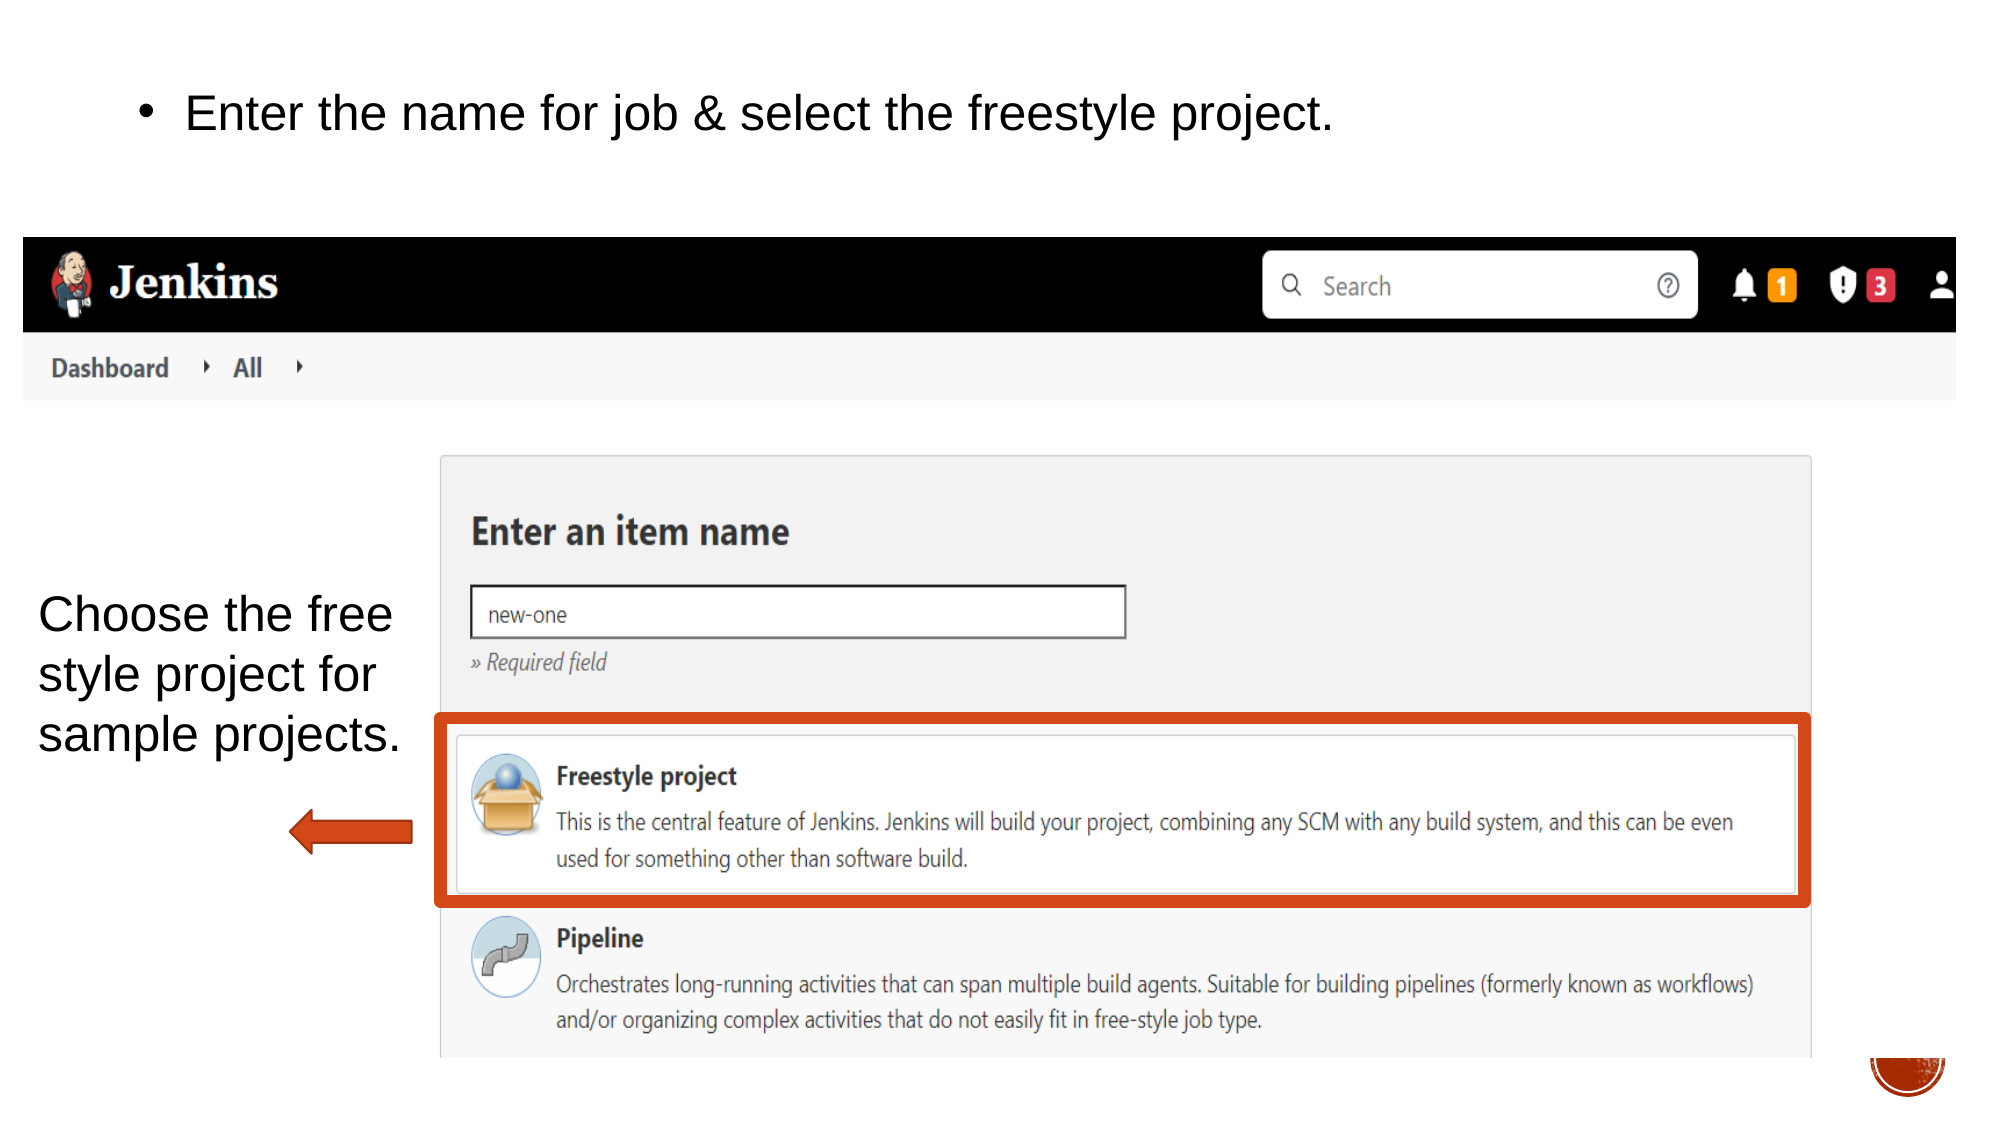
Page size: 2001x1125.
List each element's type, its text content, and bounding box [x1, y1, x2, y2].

picture [23, 237, 1953, 1057]
text_box Enter the name for job & select the freestyle project. [122, 73, 1400, 149]
